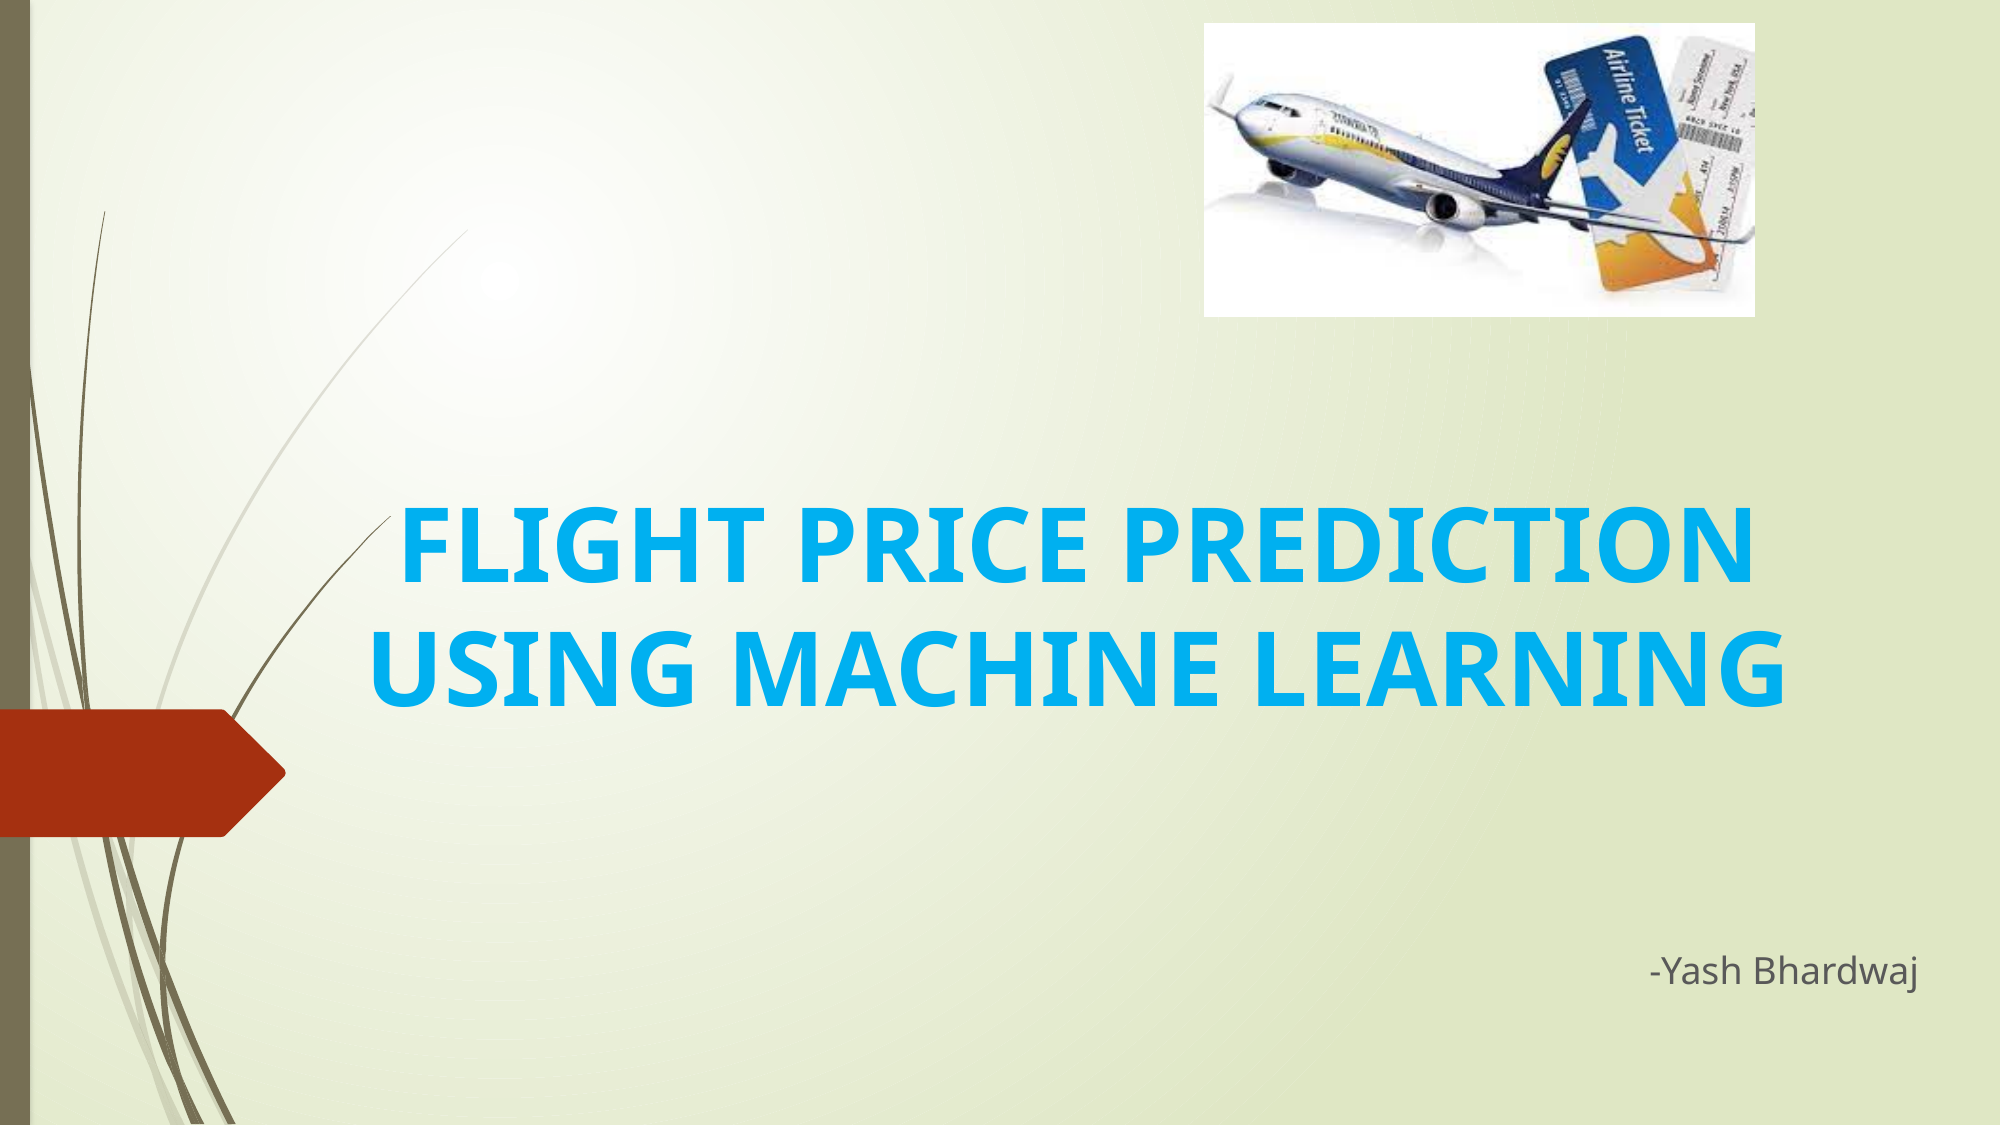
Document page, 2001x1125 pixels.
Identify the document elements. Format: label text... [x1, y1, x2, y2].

title FLIGHT PRICE PREDICTION USING MACHINE LEARNING [346, 363, 1810, 735]
picture [1203, 22, 1755, 317]
subtitle -Yash Bhardwaj [1634, 939, 1985, 1124]
